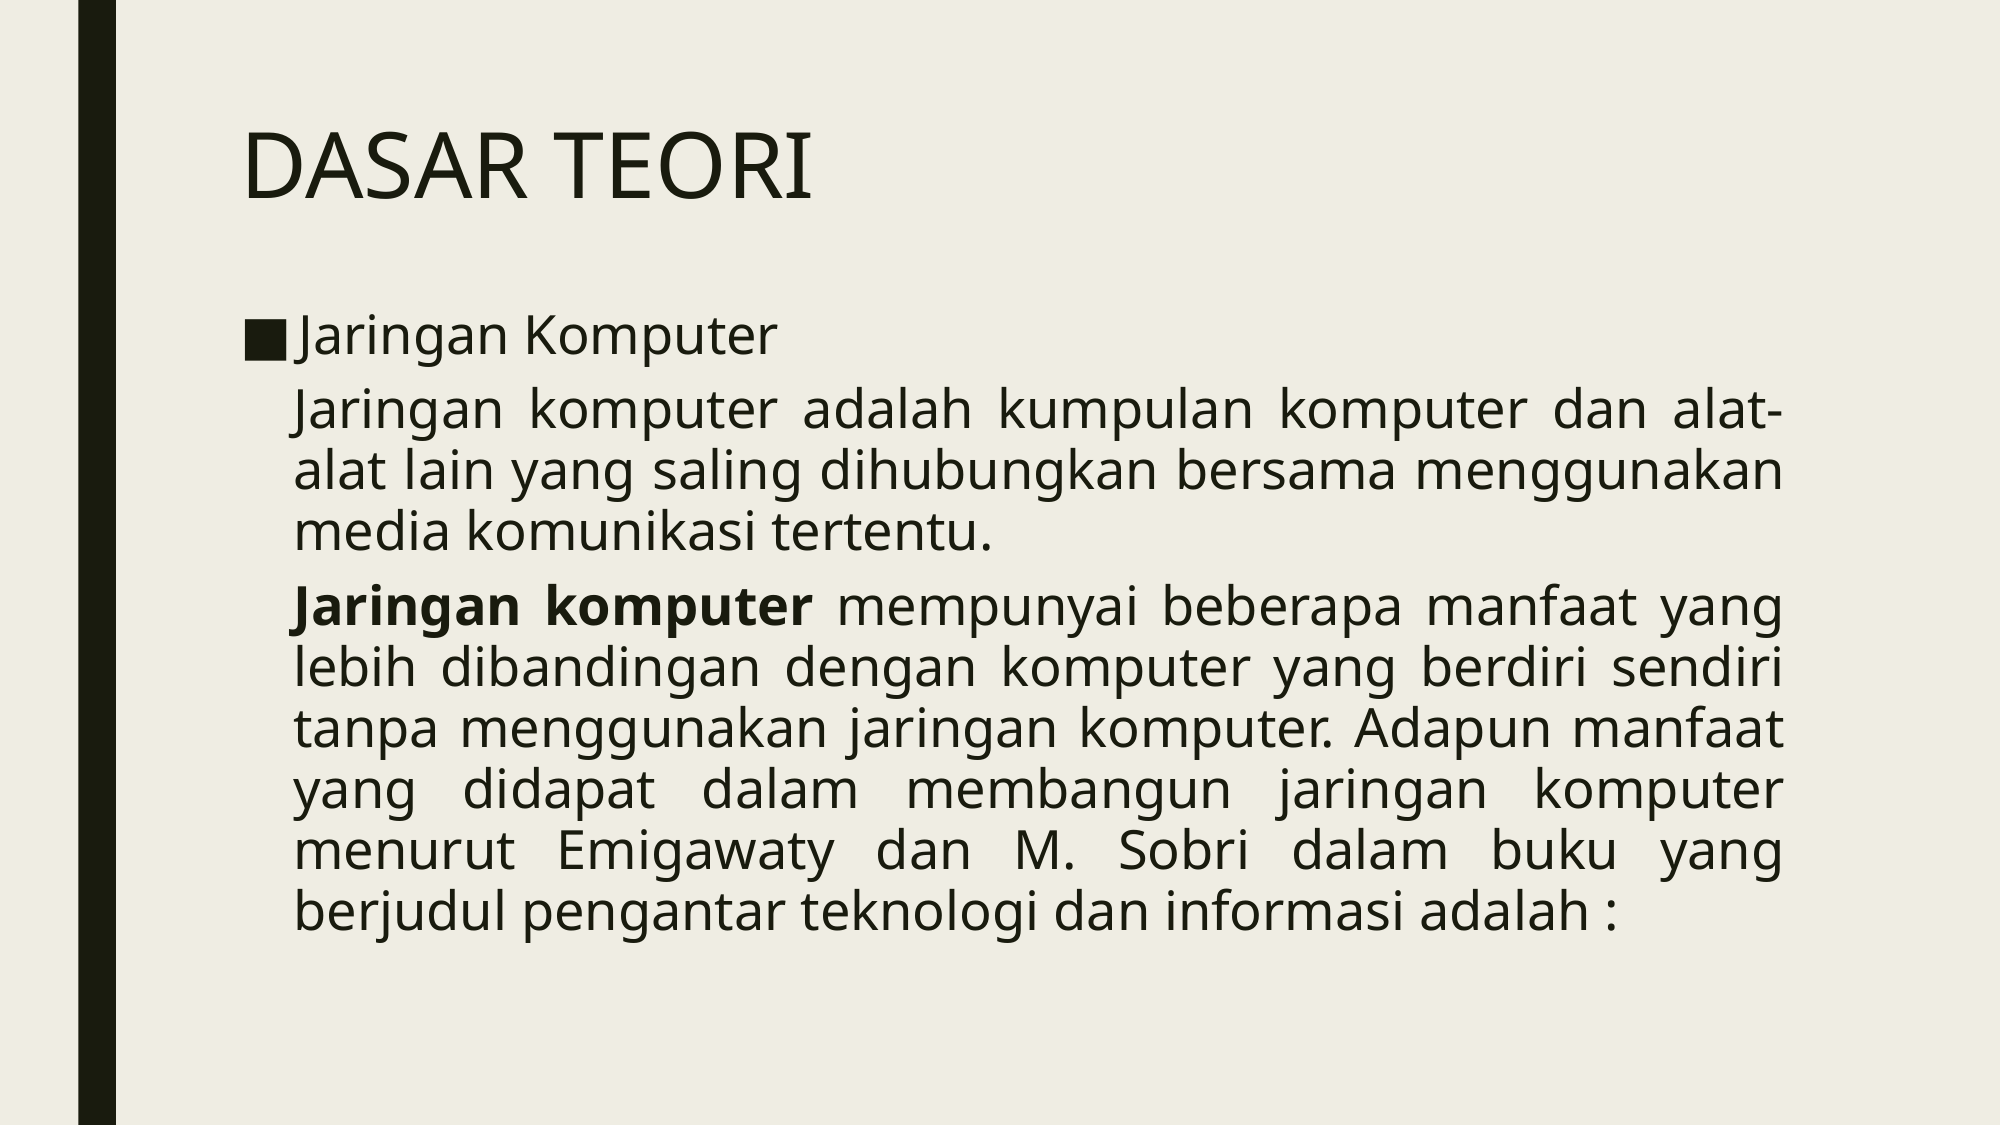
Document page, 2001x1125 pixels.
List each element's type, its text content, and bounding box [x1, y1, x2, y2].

list Jaringan Komputer Jaringan komputer adalah kumpulan komputer dan alat-alat lain yang saling dihubungkan bersama menggunakan media komunikasi tertentu. Jaringan komputer mempunyai beberapa manfaat yang lebih dibandingan dengan komputer yang berdiri sendiri tanpa menggunakan jaringan komputer. Adapun manfaat yang didapat dalam membangun jaringan komputer menurut Emigawaty dan M. Sobri dalam buku yang berjudul pengantar teknologi dan informasi adalah : [225, 297, 1800, 963]
title DASAR TEORI [225, 112, 1800, 297]
